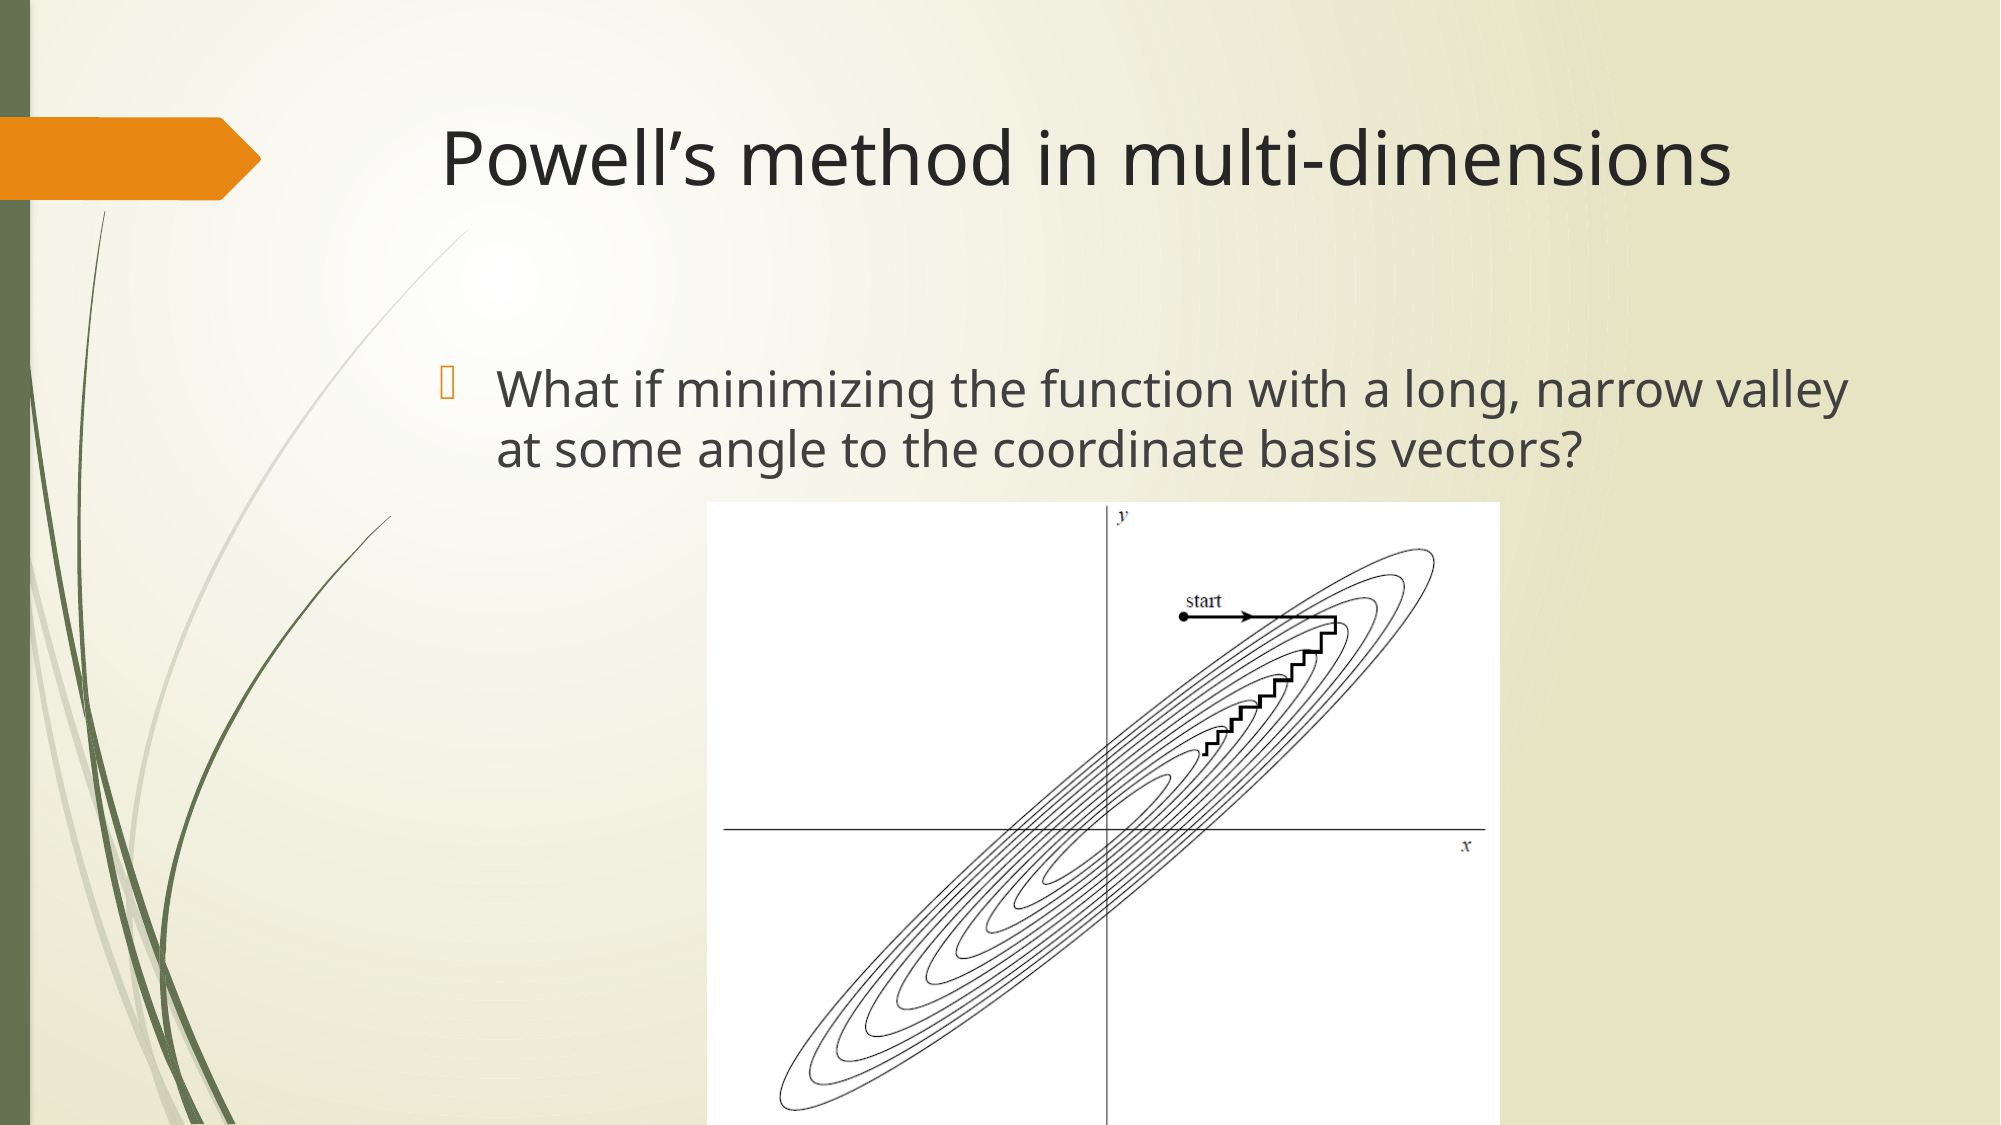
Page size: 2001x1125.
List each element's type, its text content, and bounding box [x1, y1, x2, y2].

title Powell’s method in multi-dimensions [425, 102, 1888, 313]
picture [706, 502, 1500, 1125]
list What if minimizing the function with a long, narrow valley at some angle to the coordinate basis vectors? [424, 350, 1888, 970]
